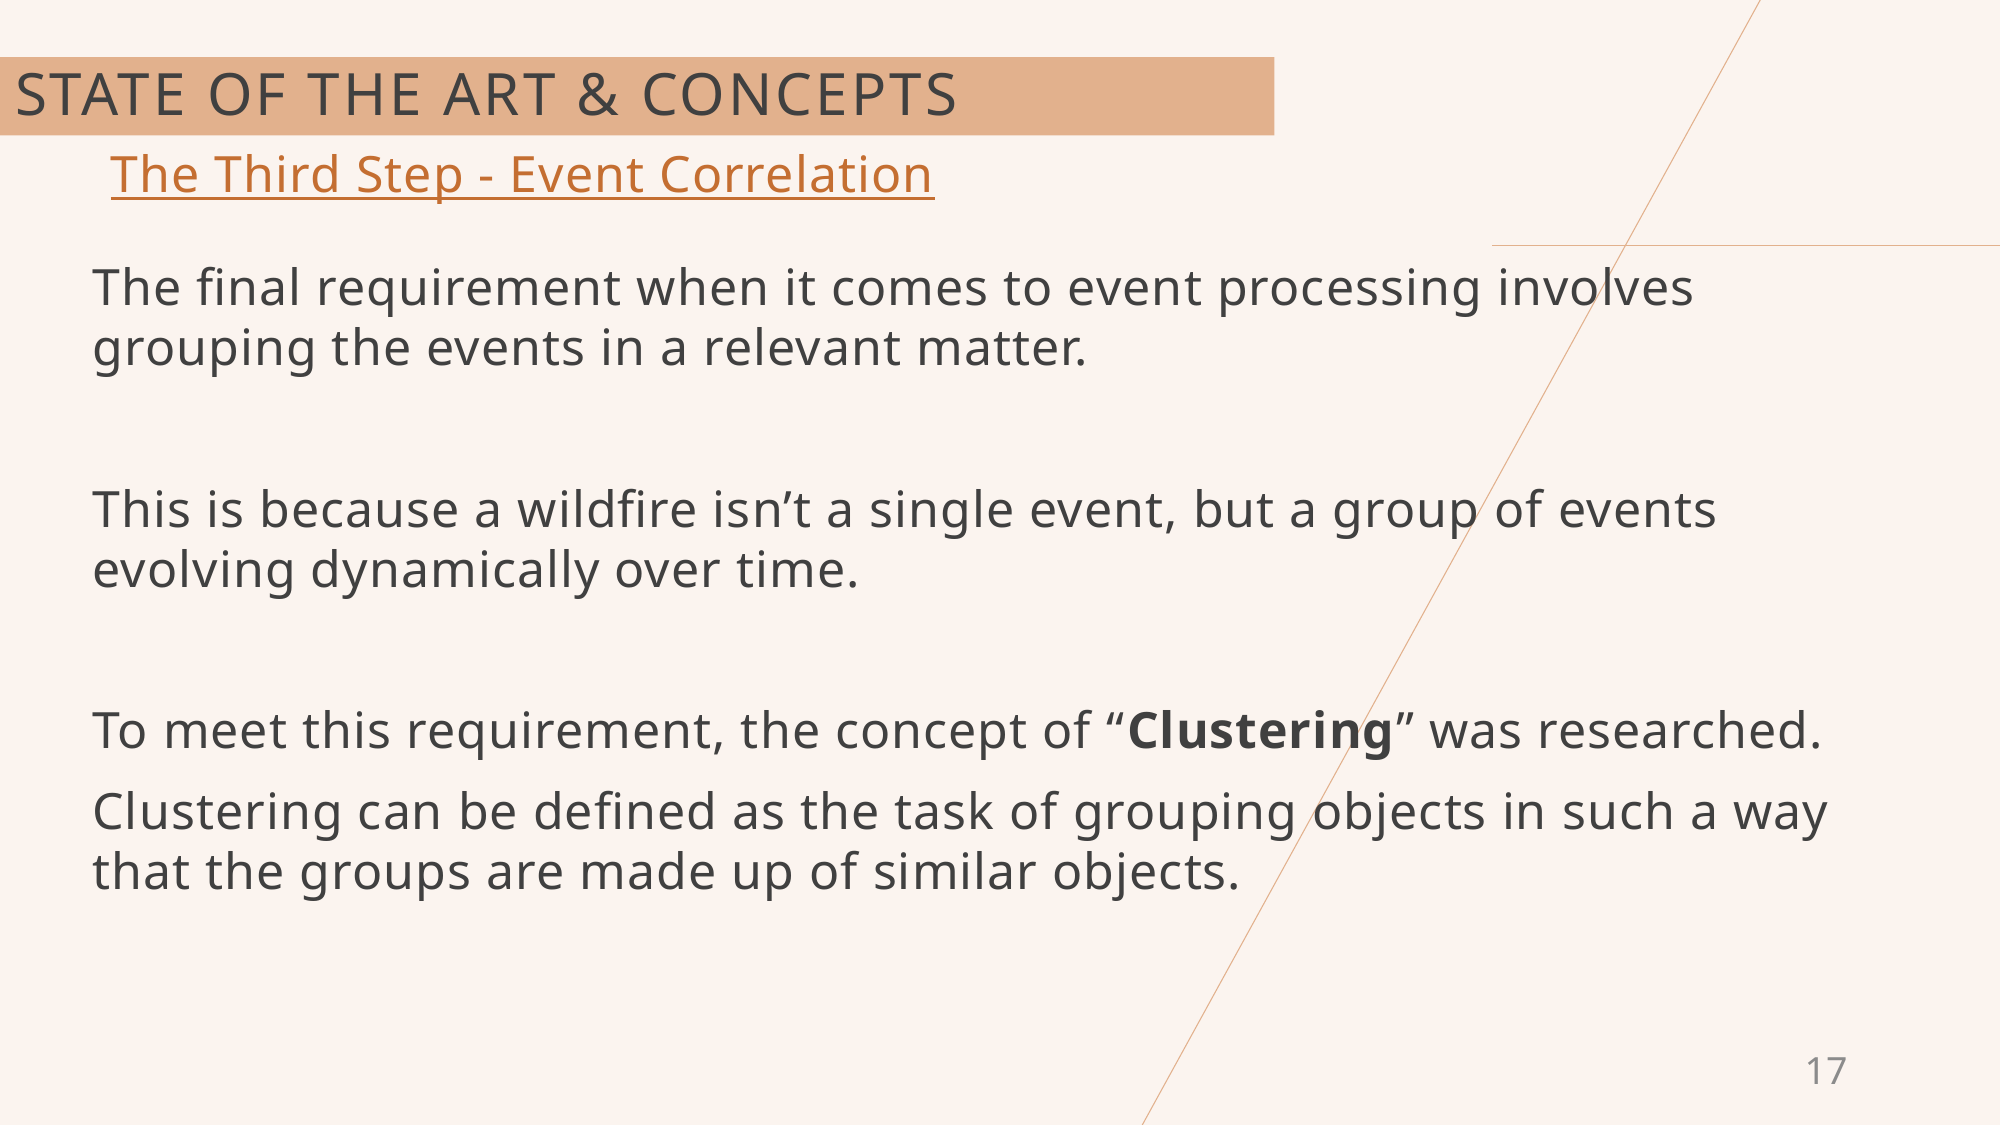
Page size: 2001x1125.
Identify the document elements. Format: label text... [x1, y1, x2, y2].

title State of the Art & Concepts [0, 57, 1275, 136]
slide_number 17 [1412, 1042, 1863, 1103]
text_box The Third Step - Event Correlation [95, 135, 1158, 196]
list The final requirement when it comes to event processing involves grouping the events in a relevant matter. This is because a wildfire isn’t a single event, but a group of events evolving dynamically over time. To meet this requirement, the concept of “Clustering” was researched. Clustering can be defined as the task of grouping objects in such a way that the groups are made up of similar objects. [77, 247, 1891, 1043]
